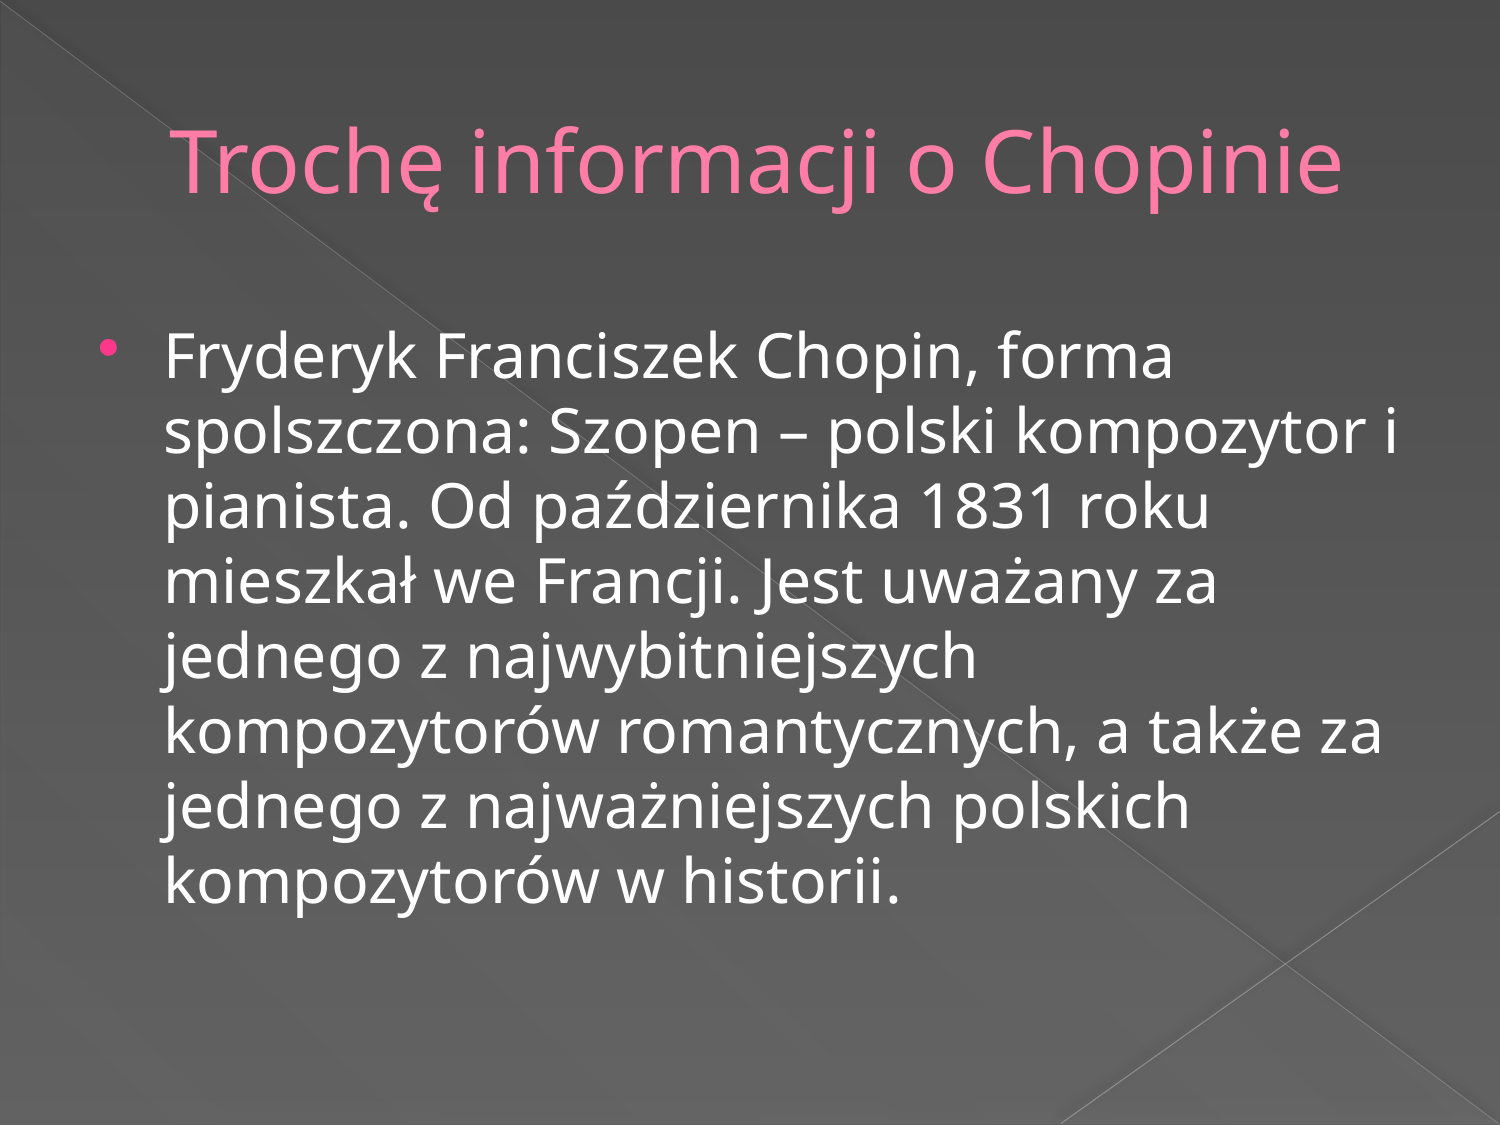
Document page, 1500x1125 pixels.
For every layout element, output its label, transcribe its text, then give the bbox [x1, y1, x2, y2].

title Trochę informacji o Chopinie [75, 43, 1425, 274]
list Fryderyk Franciszek Chopin, forma spolszczona: Szopen – polski kompozytor i pianista. Od października 1831 roku mieszkał we Francji. Jest uważany za jednego z najwybitniejszych kompozytorów romantycznych, a także za jednego z najważniejszych polskich kompozytorów w historii. [75, 308, 1447, 1024]
